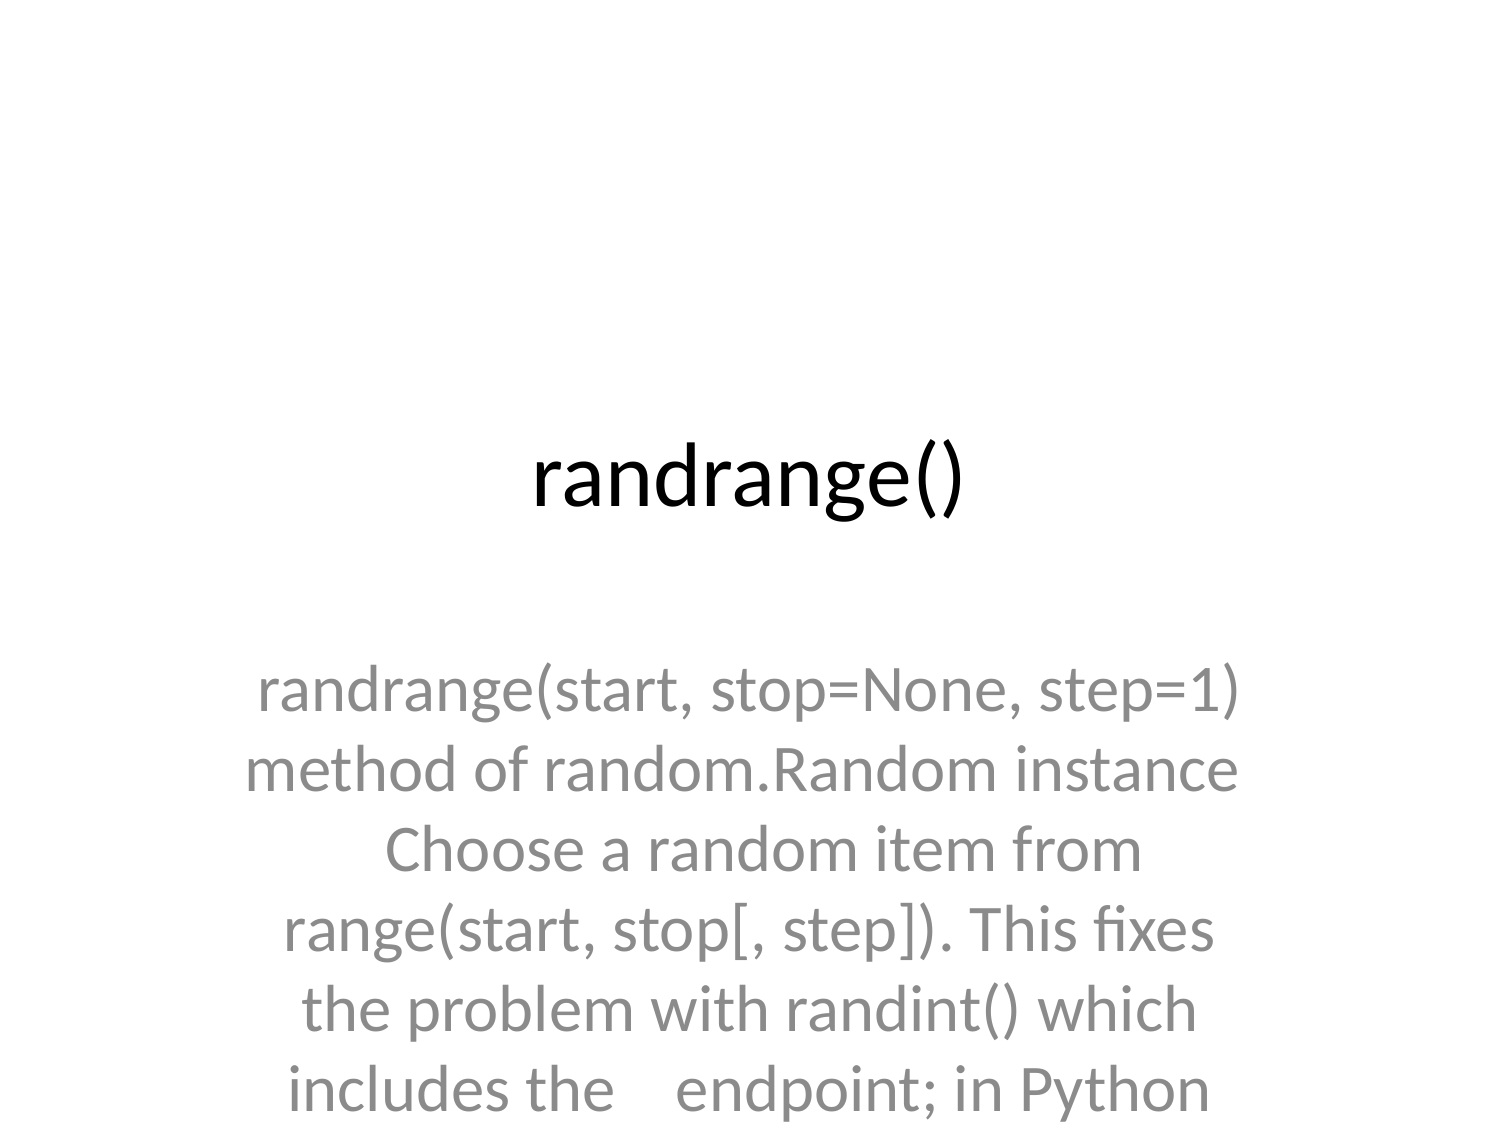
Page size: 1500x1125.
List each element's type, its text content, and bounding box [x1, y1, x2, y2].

title randrange() [112, 349, 1388, 591]
subtitle randrange(start, stop=None, step=1) method of random.Random instance Choose a random item from range(start, stop[, step]). This fixes the problem with randint() which includes the endpoint; in Python this is usually not what you want. [225, 637, 1275, 925]
